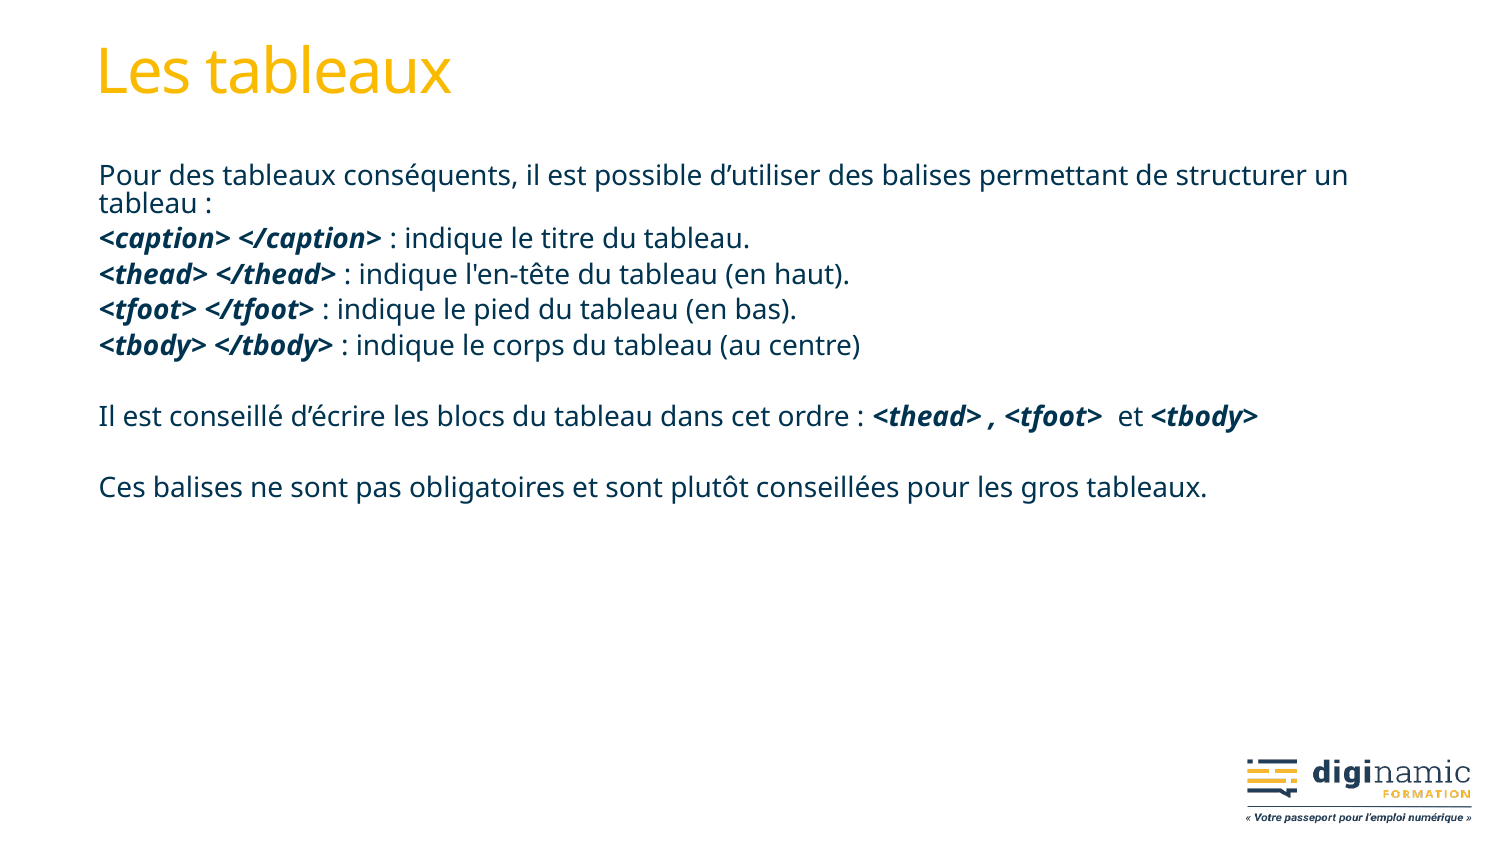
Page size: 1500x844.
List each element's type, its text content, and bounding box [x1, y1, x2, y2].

list Pour des tableaux conséquents, il est possible d’utiliser des balises permettant de structurer un tableau : <caption> </caption> : indique le titre du tableau. <thead> </thead> : indique l'en-tête du tableau (en haut). <tfoot> </tfoot> : indique le pied du tableau (en bas). <tbody> </tbody> : indique le corps du tableau (au centre) Il est conseillé d’écrire les blocs du tableau dans cet ordre : <thead> , <tfoot> et <tbody> Ces balises ne sont pas obligatoires et sont plutôt conseillées pour les gros tableaux. [83, 154, 1407, 723]
title Les tableaux [80, 22, 1407, 126]
picture [1236, 757, 1482, 824]
